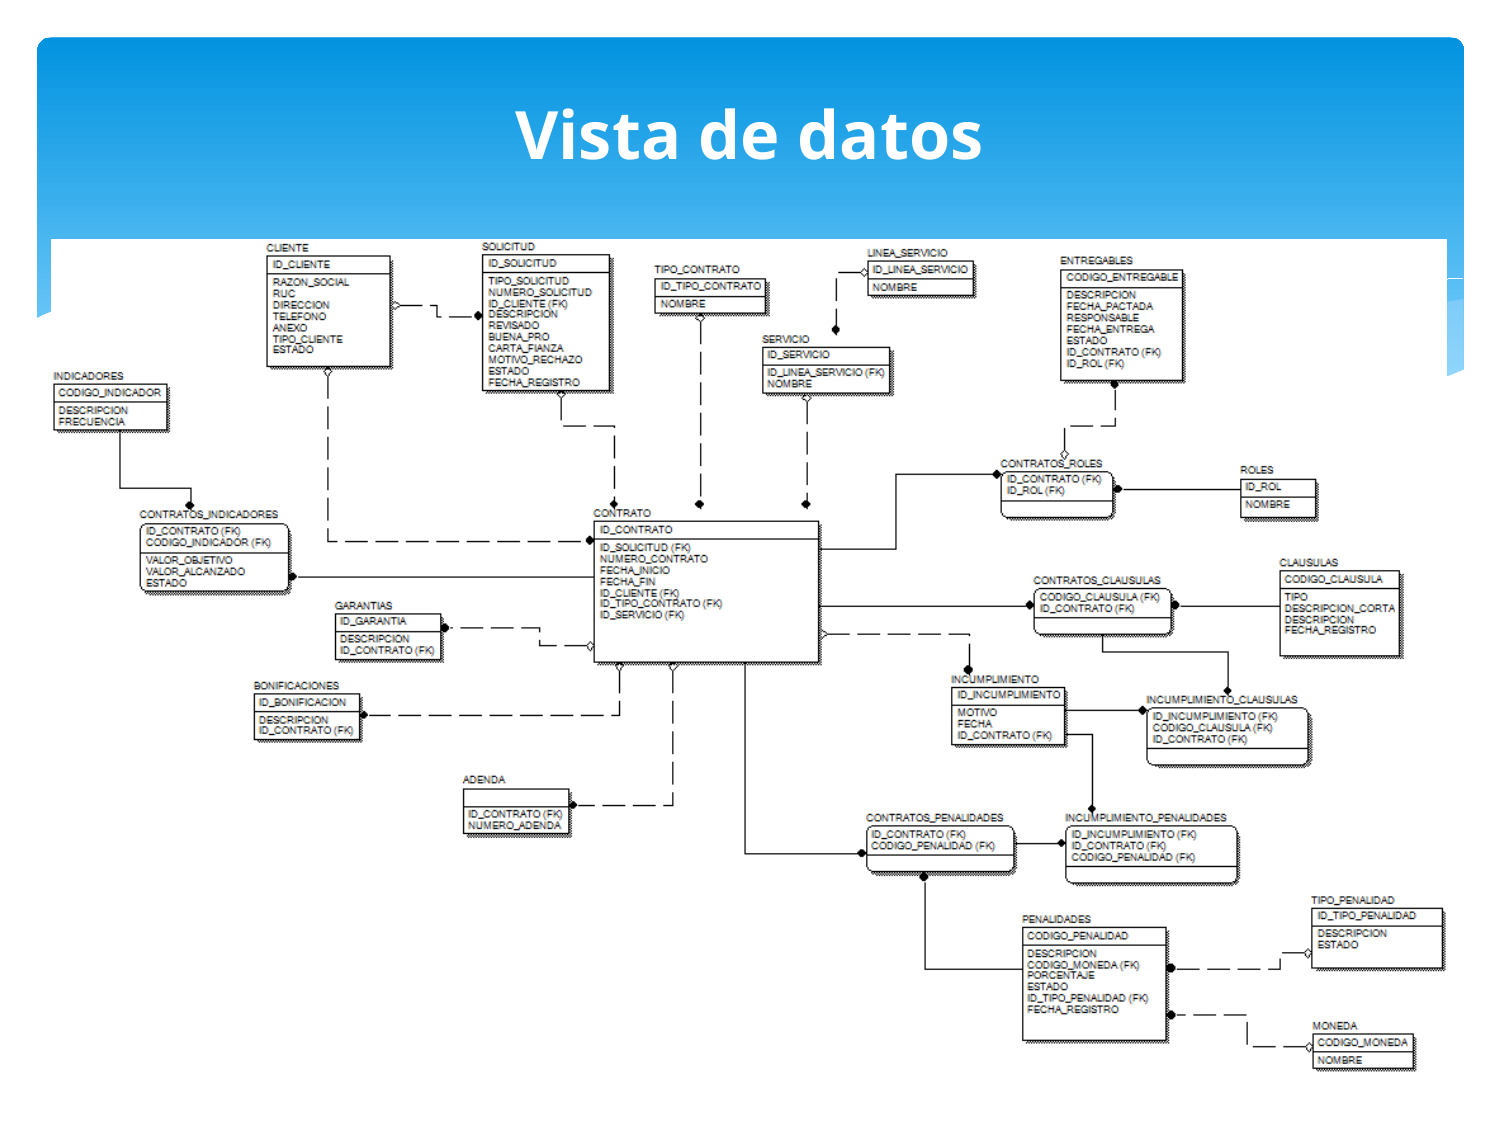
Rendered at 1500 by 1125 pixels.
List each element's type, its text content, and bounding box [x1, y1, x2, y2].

picture [51, 239, 1448, 1083]
text_box Vista de datos [74, 55, 1425, 220]
